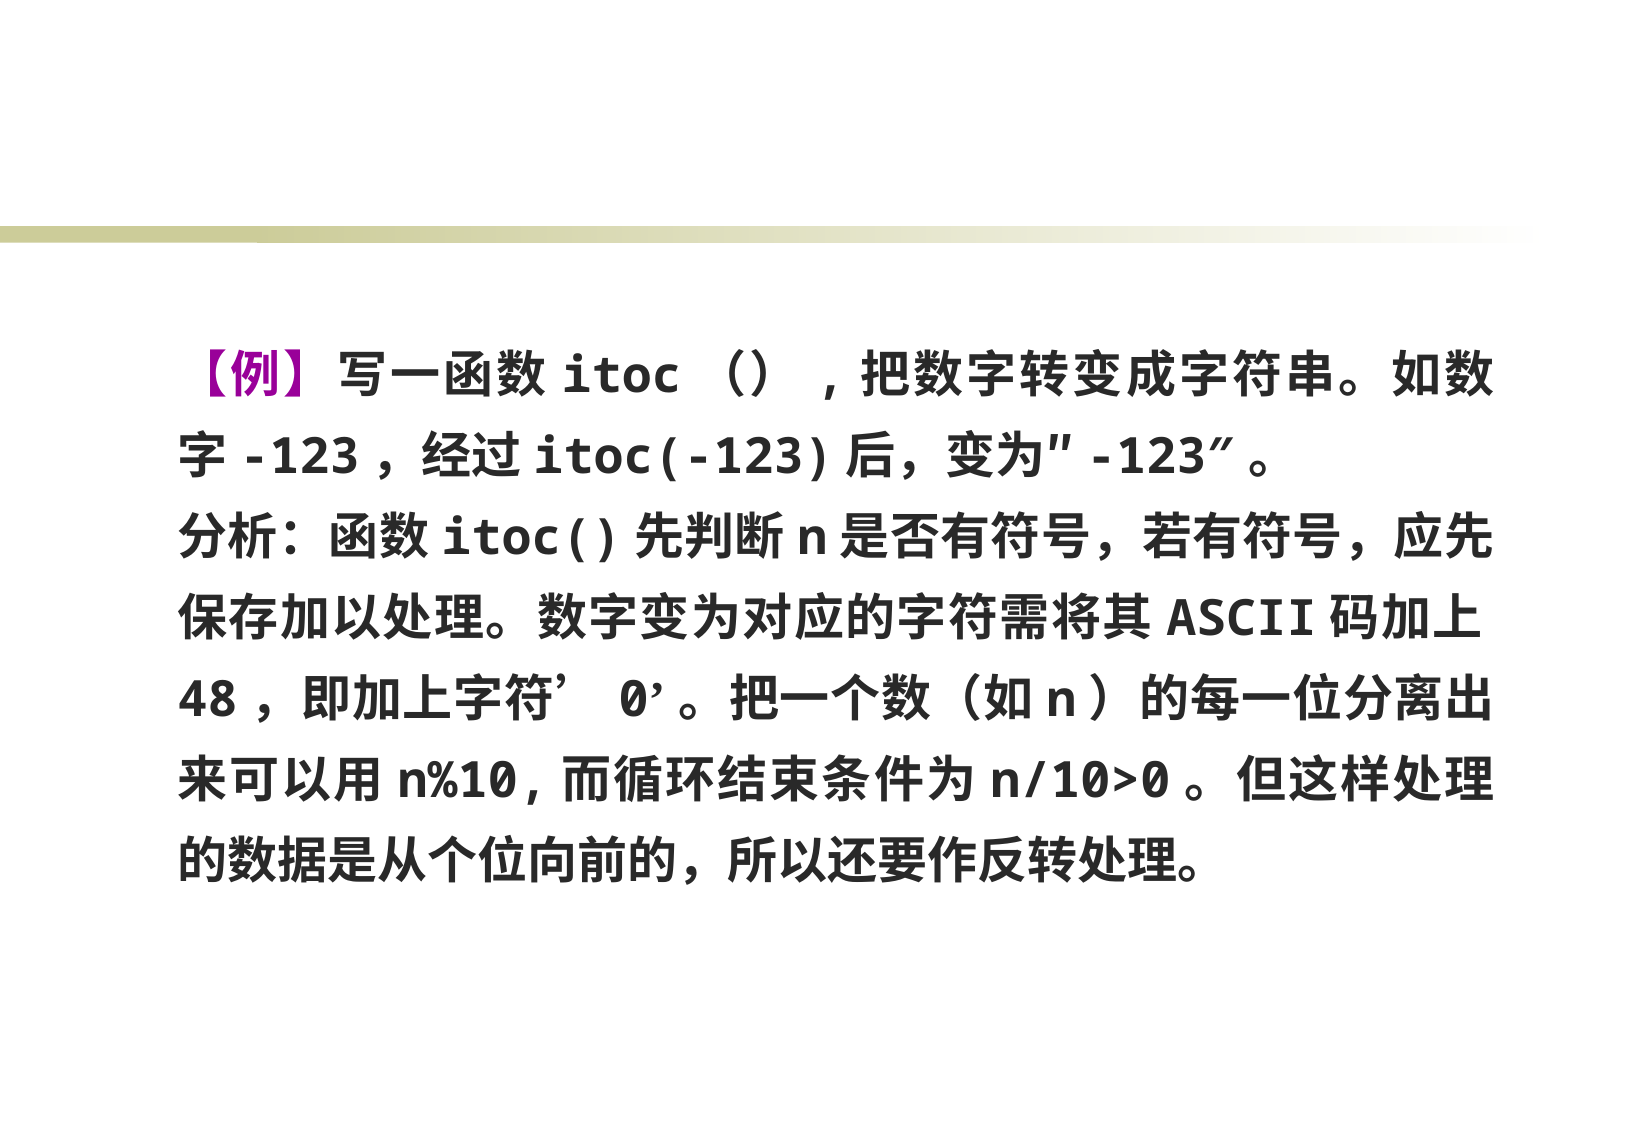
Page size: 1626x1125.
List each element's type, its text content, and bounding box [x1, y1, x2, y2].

text_box 【例】写一函数itoc（）,把数字转变成字符串。如数字-123，经过itoc(-123)后，变为″-123″。 分析：函数itoc()先判断n是否有符号，若有符号，应先保存加以处理。数字变为对应的字符需将其ASCII码加上48，即加上字符’0’。把一个数（如n）的每一位分离出来可以用n%10,而循环结束条件为n/10>0。但这样处理的数据是从个位向前的，所以还要作反转处理。 [162, 160, 1510, 1049]
